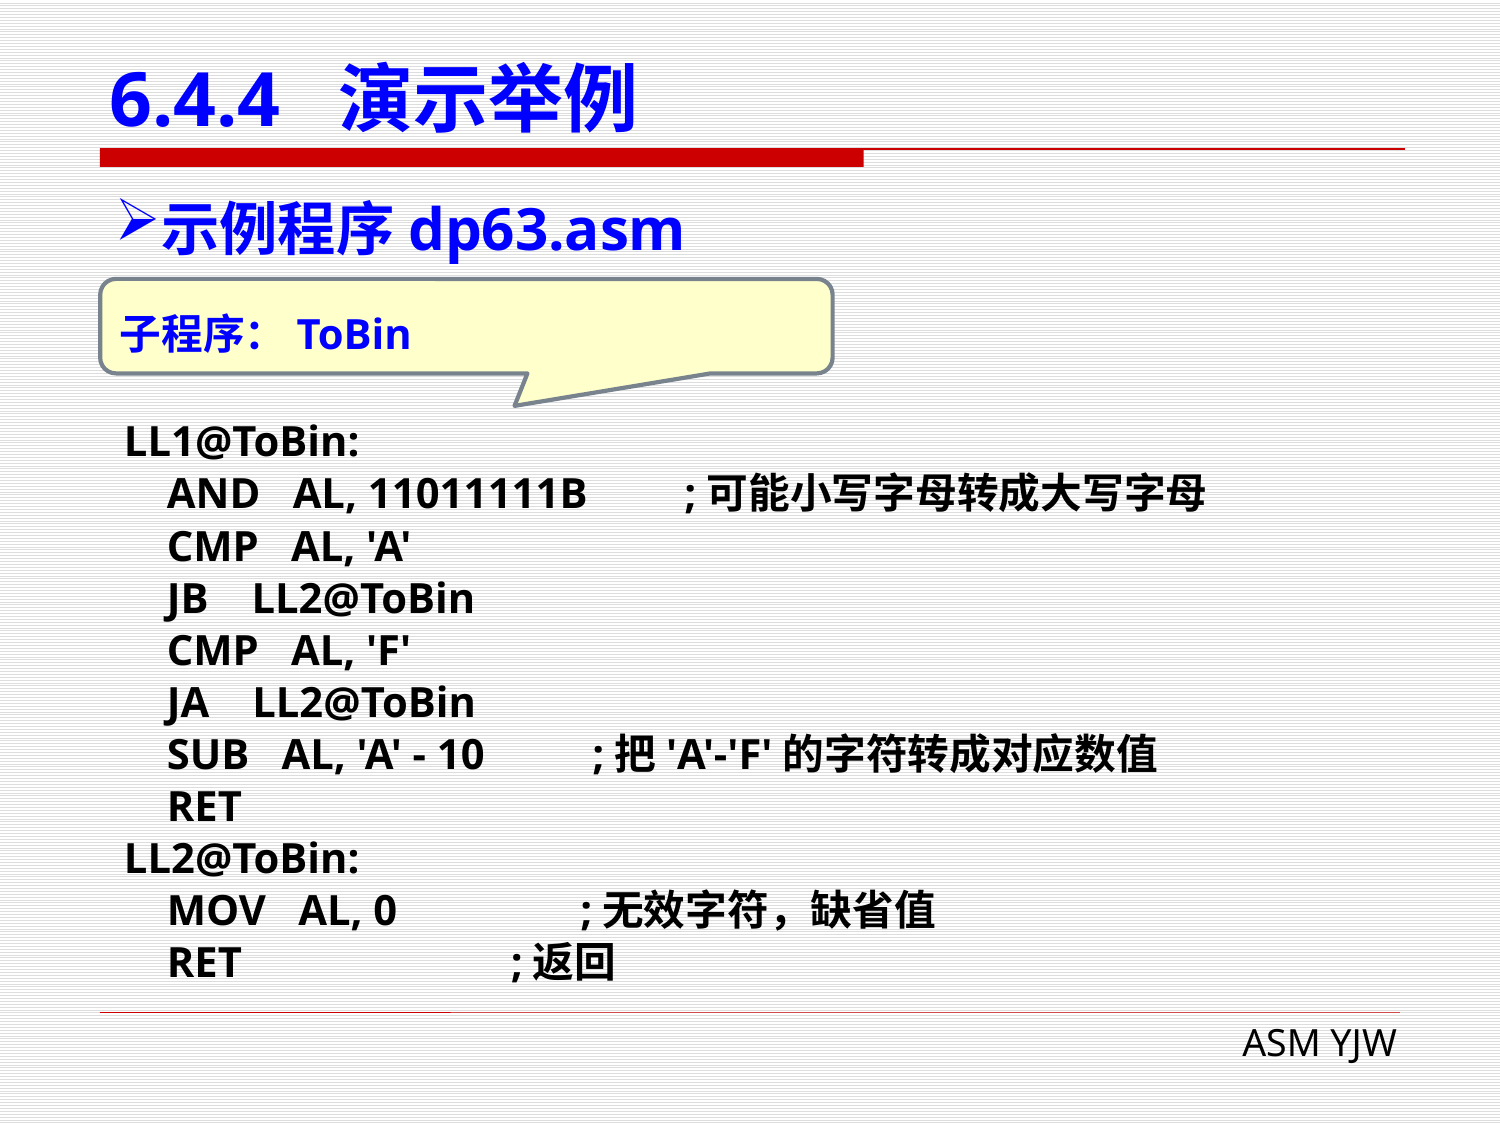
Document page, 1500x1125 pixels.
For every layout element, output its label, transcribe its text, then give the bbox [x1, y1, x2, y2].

text_box 示例程序dp63.asm [100, 184, 1400, 270]
text_box 子程序：ToBin [98, 276, 835, 408]
title 6.4.4 演示举例 [94, 50, 1407, 149]
text_box LL1@ToBin: AND AL, 11011111B ;可能小写字母转成大写字母 CMP AL, 'A' JB LL2@ToBin CMP AL, 'F' JA LL2@ToBin SUB AL, 'A' - 10 ;把'A'-'F'的字符转成对应数值 RET LL2@ToBin: MOV AL, 0 ;无效字符，缺省值 RET ;返回 [109, 405, 1427, 994]
